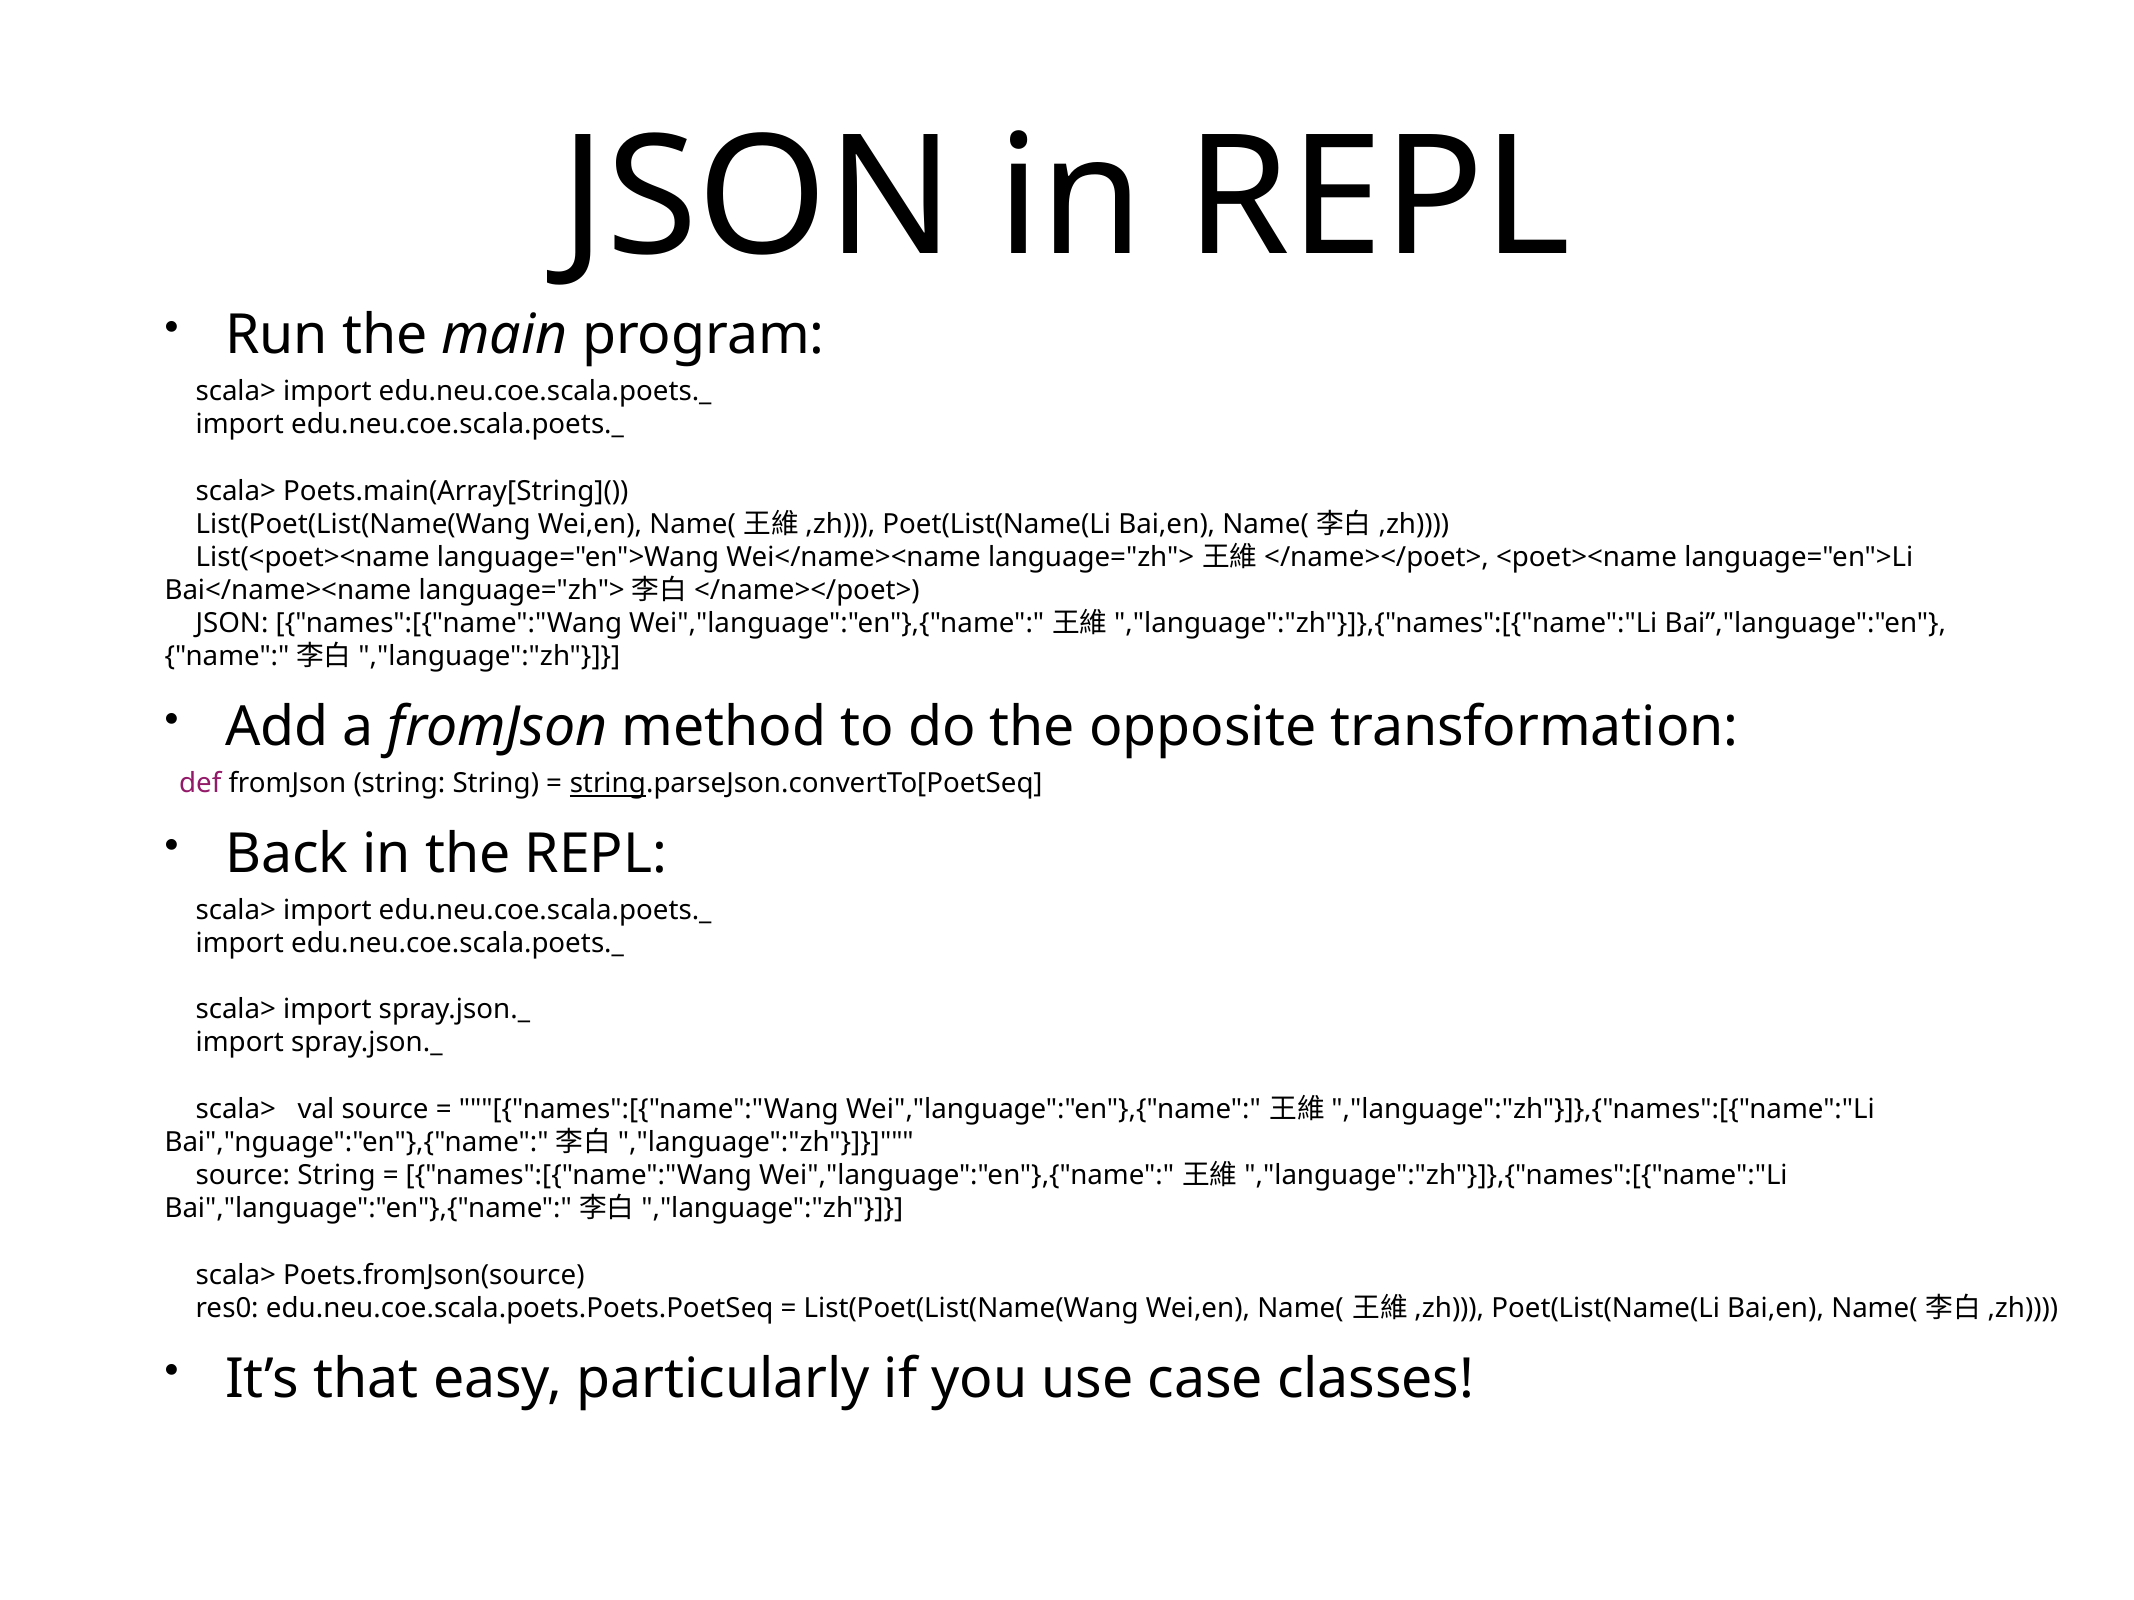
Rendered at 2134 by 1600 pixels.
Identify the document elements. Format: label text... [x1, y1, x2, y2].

title JSON in REPL [155, 72, 1978, 289]
list Run the main program: scala> import edu.neu.coe.scala.poets._ import edu.neu.coe.scala.poets._ scala> Poets.main(Array[String]()) List(Poet(List(Name(Wang Wei,en), Name(王維,zh))), Poet(List(Name(Li Bai,en), Name(李白,zh)))) List(<poet><name language="en">Wang Wei</name><name language="zh">王維</name></poet>, <poet><name language="en">Li Bai</name><name language="zh">李白</name></poet>) JSON: [{"names":[{"name":"Wang Wei","language":"en"},{"name":"王維","language":"zh"}]},{"names":[{"name":"Li Bai”,"language":"en"},{"name":"李白","language":"zh"}]}] Add a fromJson method to do the opposite transformation: def fromJson (string: String) = string.parseJson.convertTo[PoetSeq] Back in the REPL: scala> import edu.neu.coe.scala.poets._ import edu.neu.coe.scala.poets._ scala> import spray.json._ import spray.json._ scala> val source = """[{"names":[{"name":"Wang Wei","language":"en"},{"name":"王維","language":"zh"}]},{"names":[{"name":"Li Bai","nguage":"en"},{"name":"李白","language":"zh"}]}]""" source: String = [{"names":[{"name":"Wang Wei","language":"en"},{"name":"王維","language":"zh"}]},{"names":[{"name":"Li Bai","language":"en"},{"name":"李白","language":"zh"}]}] scala> Poets.fromJson(source) res0: edu.neu.coe.scala.poets.Poets.PoetSeq = List(Poet(List(Name(Wang Wei,en), Name(王維,zh))), Poet(List(Name(Li Bai,en), Name(李白,zh)))) It’s that easy, particularly if you use case classes! [155, 289, 2083, 1508]
